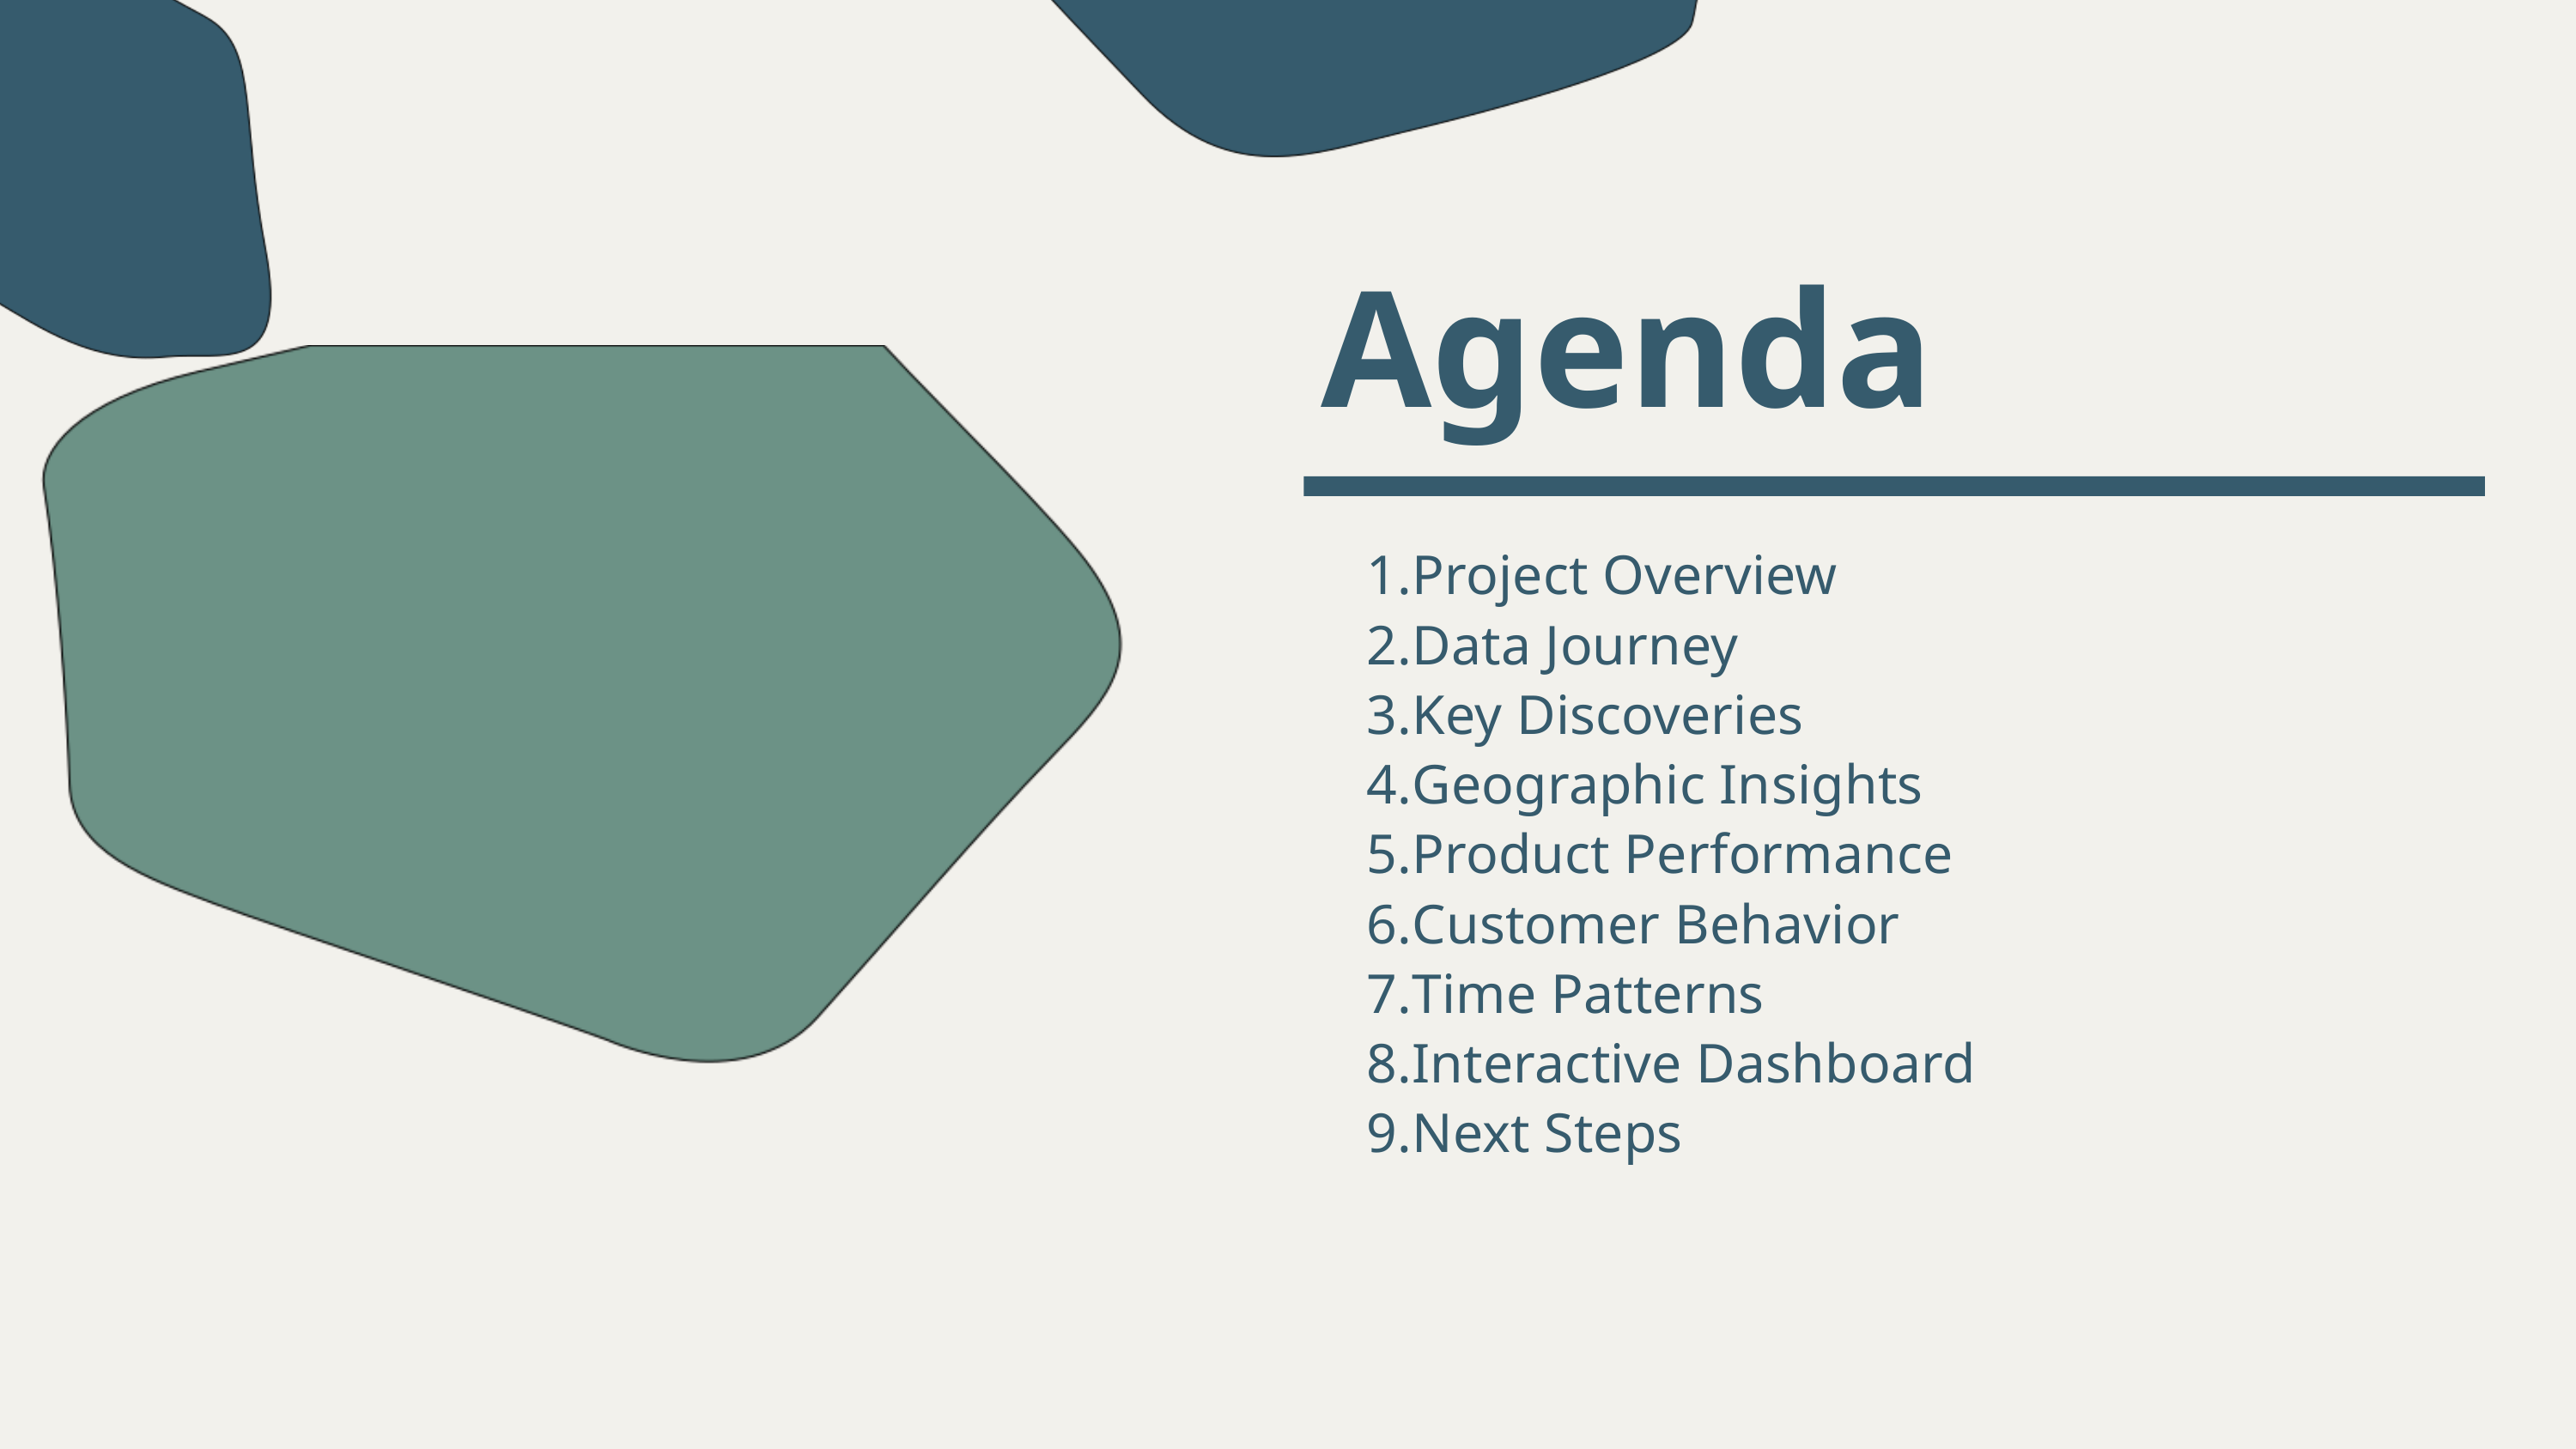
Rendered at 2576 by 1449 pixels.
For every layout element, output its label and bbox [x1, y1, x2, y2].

text_box [1303, 248, 2485, 1164]
text_box [1050, 0, 1699, 191]
text_box [0, 0, 292, 381]
text_box [38, 345, 1153, 1104]
